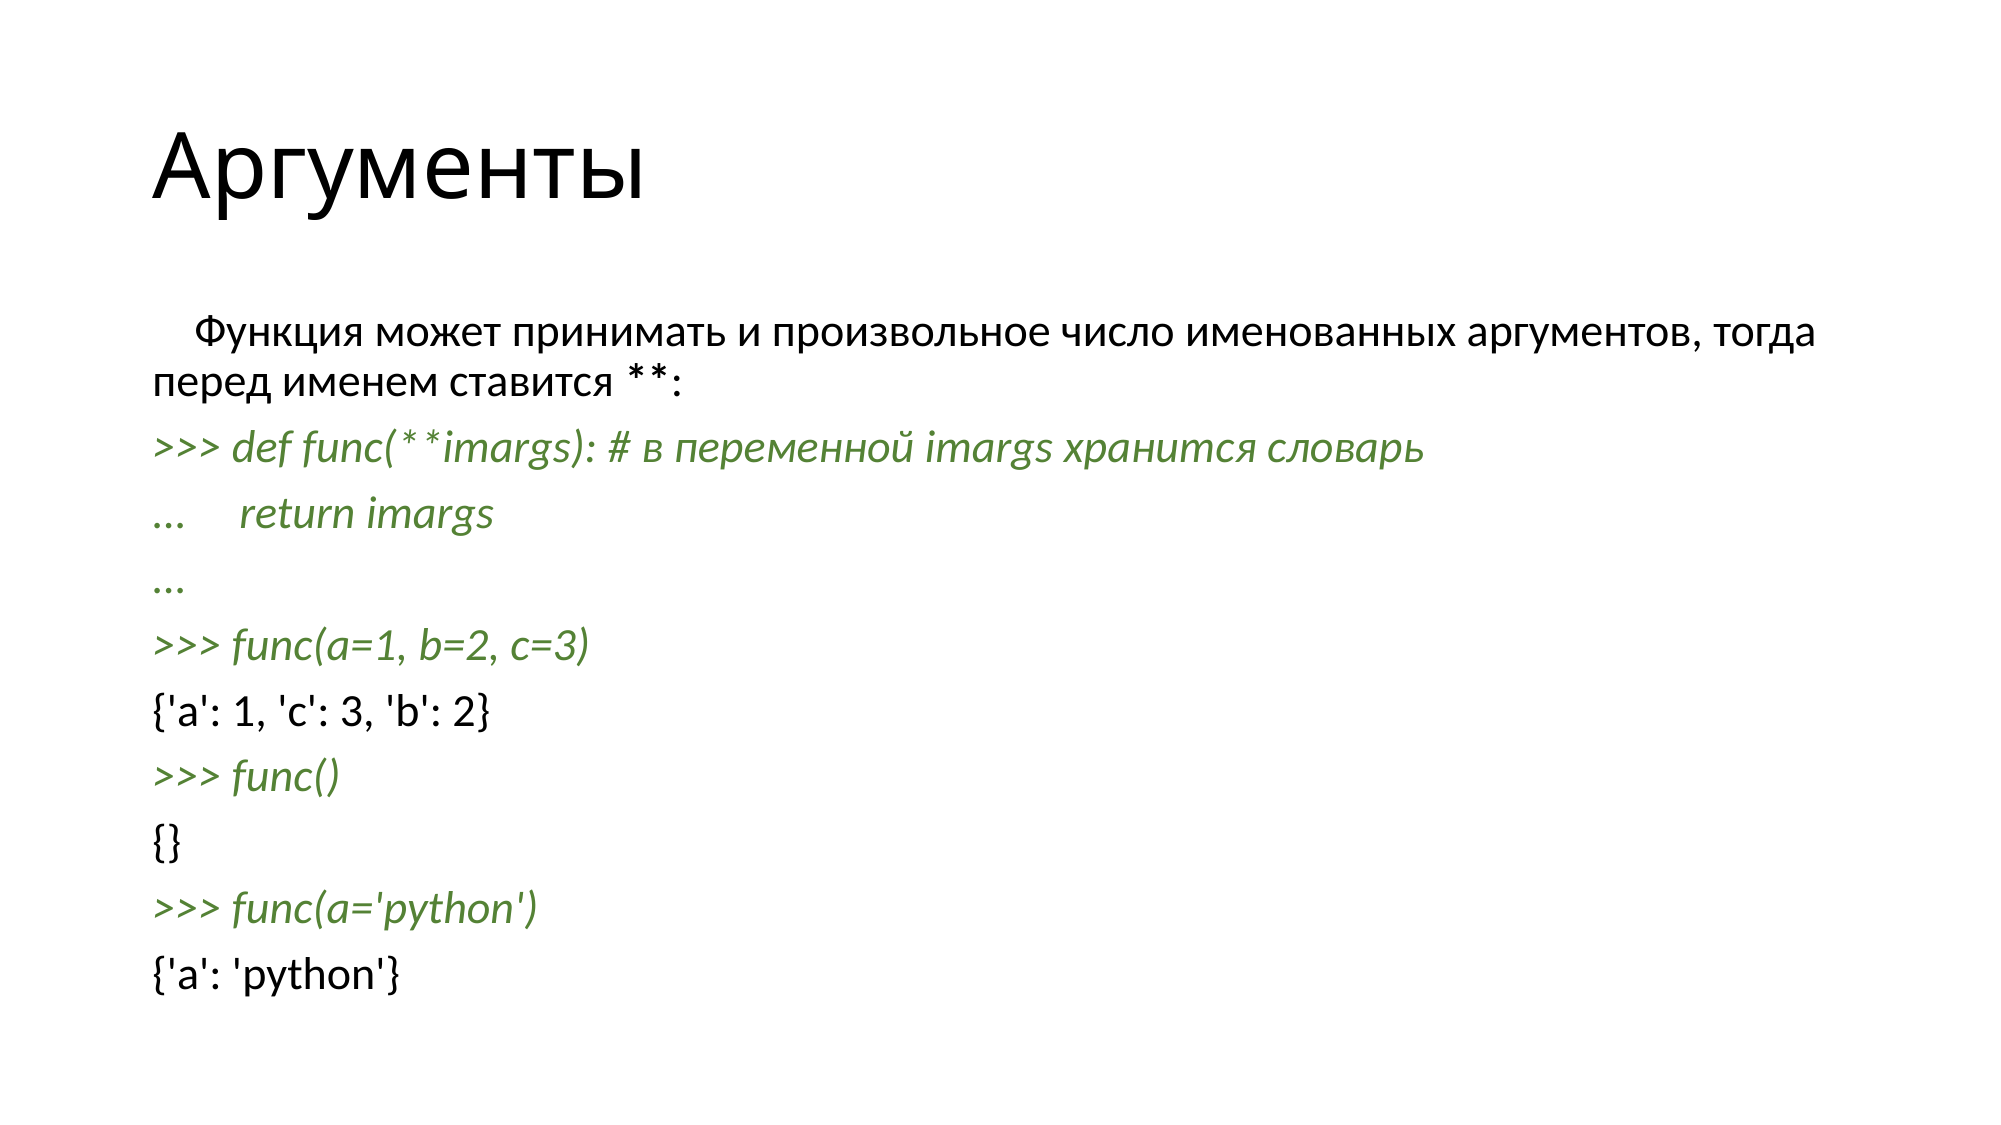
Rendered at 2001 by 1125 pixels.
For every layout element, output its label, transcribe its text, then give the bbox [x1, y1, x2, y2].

title Аргументы [137, 59, 1863, 278]
list Функция может принимать и произвольное число именованных аргументов, тогда перед именем ставится **: >>> def func(**imargs): # в переменной imargs хранится словарь ... return imargs ... >>> func(a=1, b=2, c=3) {'a': 1, 'c': 3, 'b': 2} >>> func() {} >>> func(a='python') {'a': 'python'} [137, 299, 1863, 1014]
